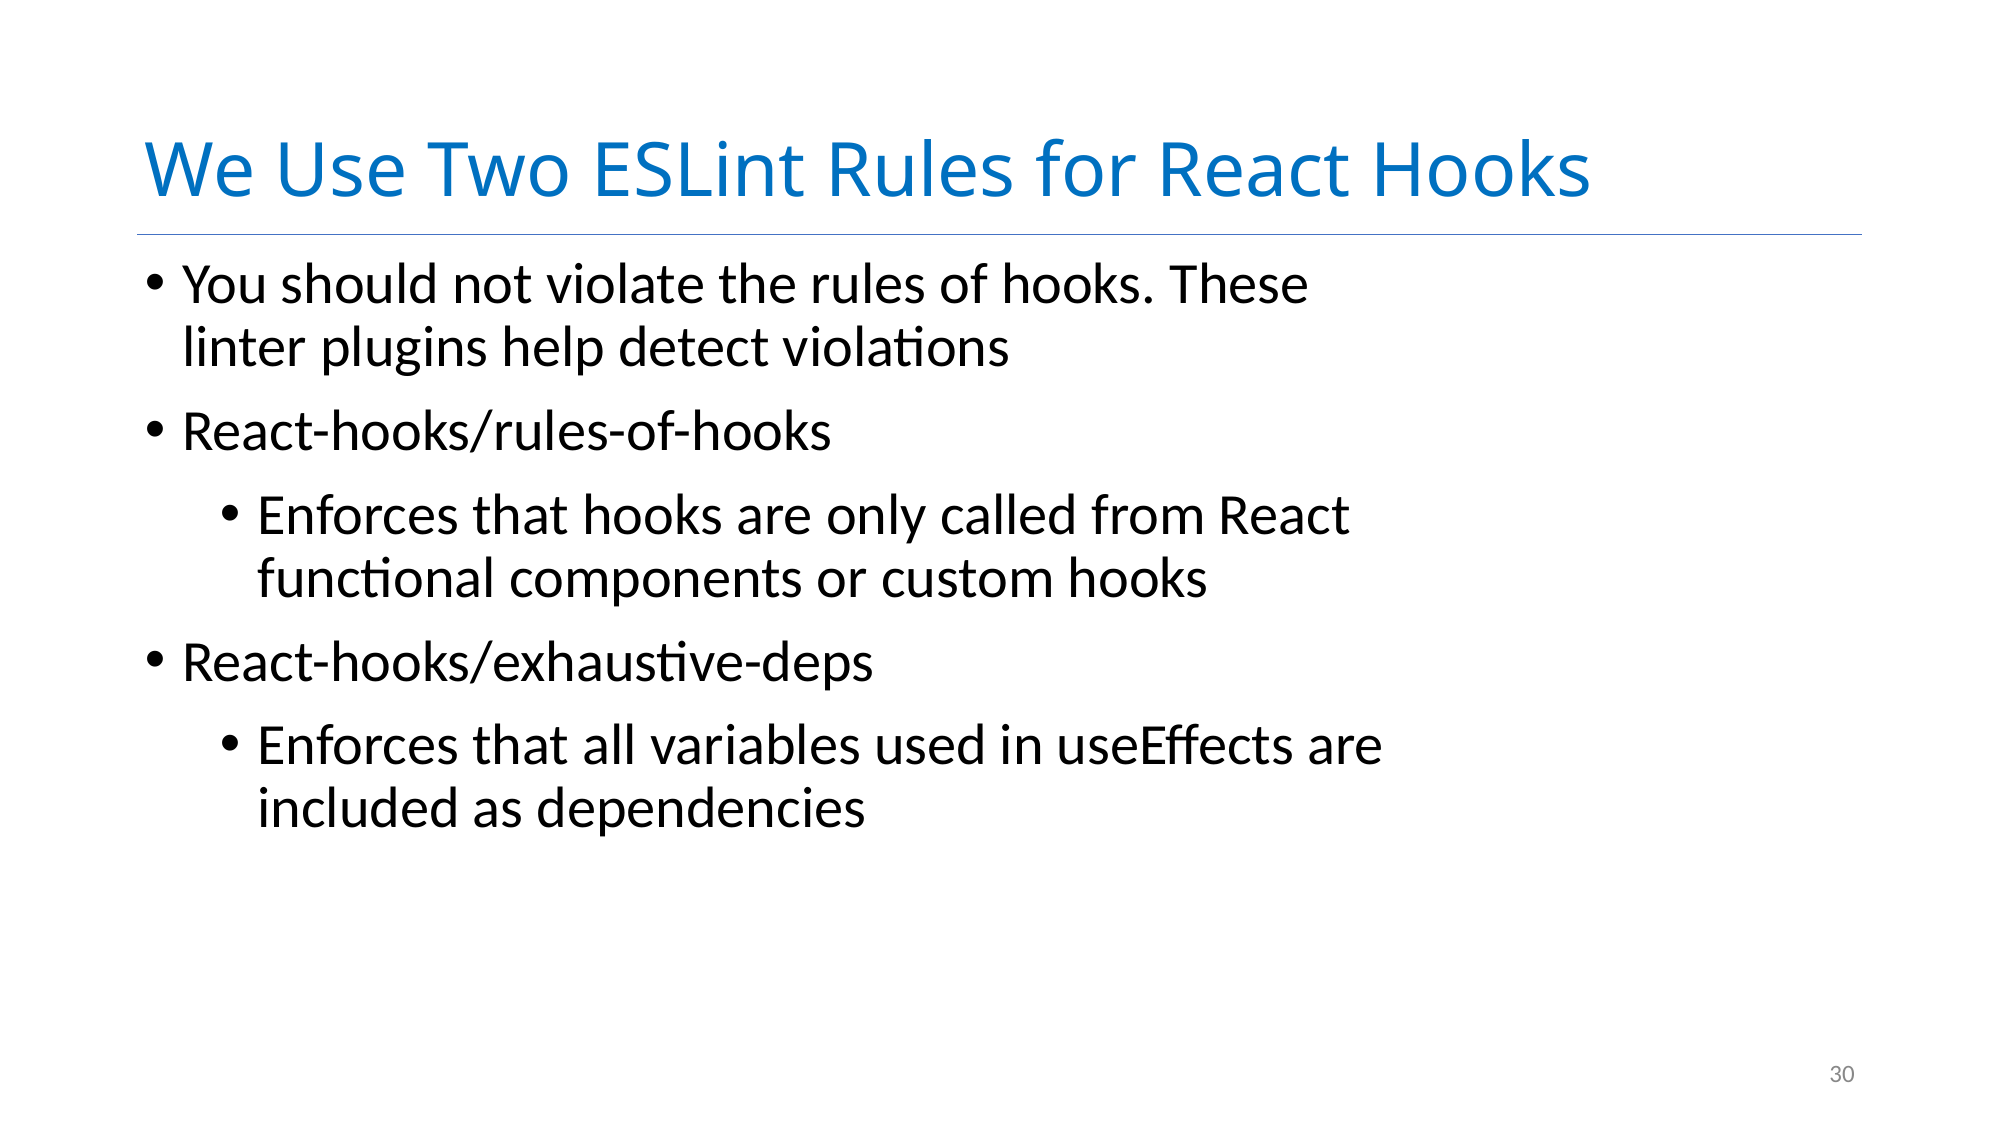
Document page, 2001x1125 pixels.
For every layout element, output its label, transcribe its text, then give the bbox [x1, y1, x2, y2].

slide_number 30 [1819, 1051, 1863, 1094]
list You should not violate the rules of hooks. These linter plugins help detect violations React-hooks/rules-of-hooks Enforces that hooks are only called from React functional components or custom hooks React-hooks/exhaustive-deps Enforces that all variables used in useEffects are included as dependencies [136, 245, 1432, 961]
title We Use Two ESLint Rules for React Hooks [136, 2, 1863, 221]
